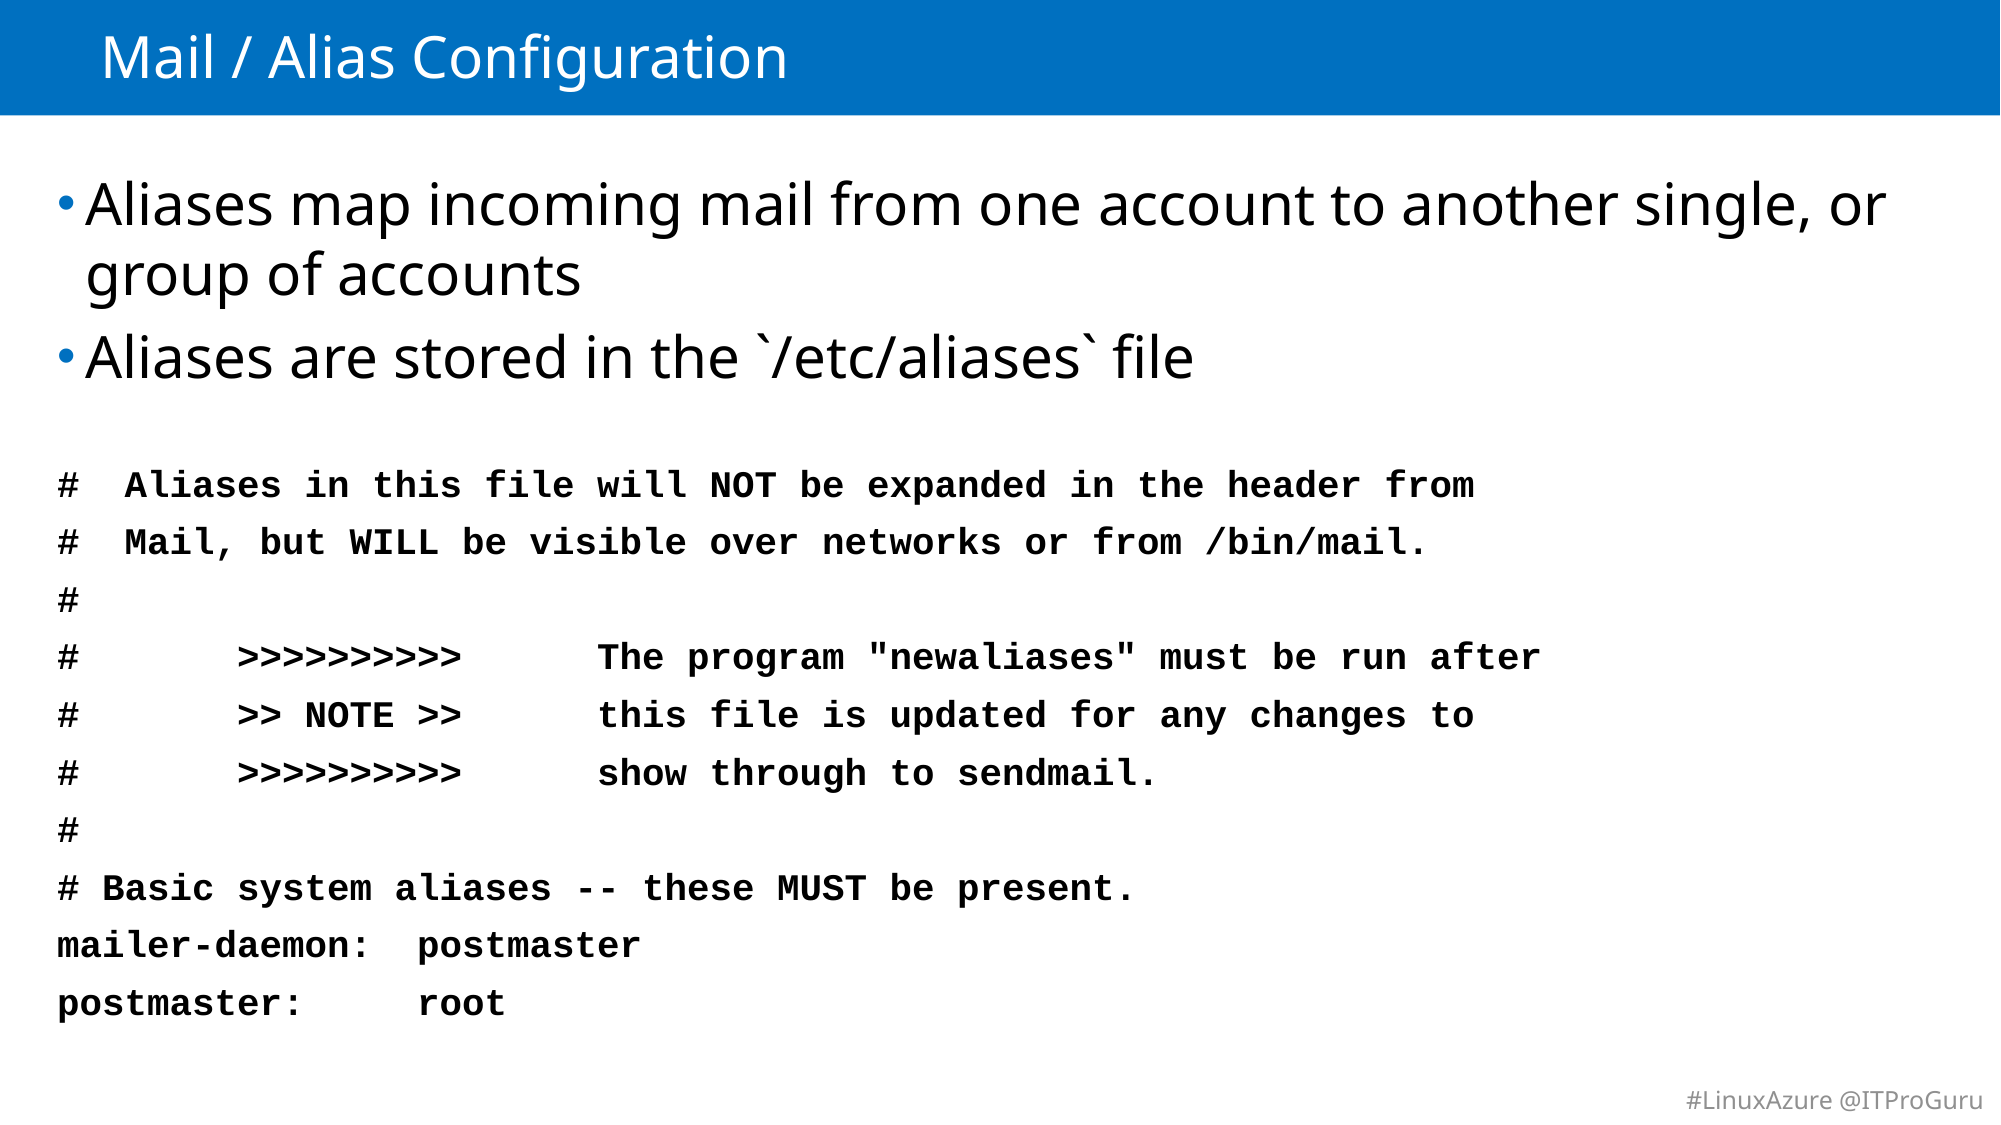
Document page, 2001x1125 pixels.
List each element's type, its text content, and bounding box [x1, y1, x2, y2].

title Mail / Alias Configuration [100, 0, 1802, 122]
list Aliases map incoming mail from one account to another single, or group of accounts Aliases are stored in the `/etc/aliases` file # Aliases in this file will NOT be expanded in the header from # Mail, but WILL be visible over networks or from /bin/mail. # # >>>>>>>>>> The program "newaliases" must be run after # >> NOTE >> this file is updated for any changes to # >>>>>>>>>> show through to sendmail. # # Basic system aliases -- these MUST be present. mailer-daemon: postmaster postmaster: root [56, 167, 1933, 1013]
